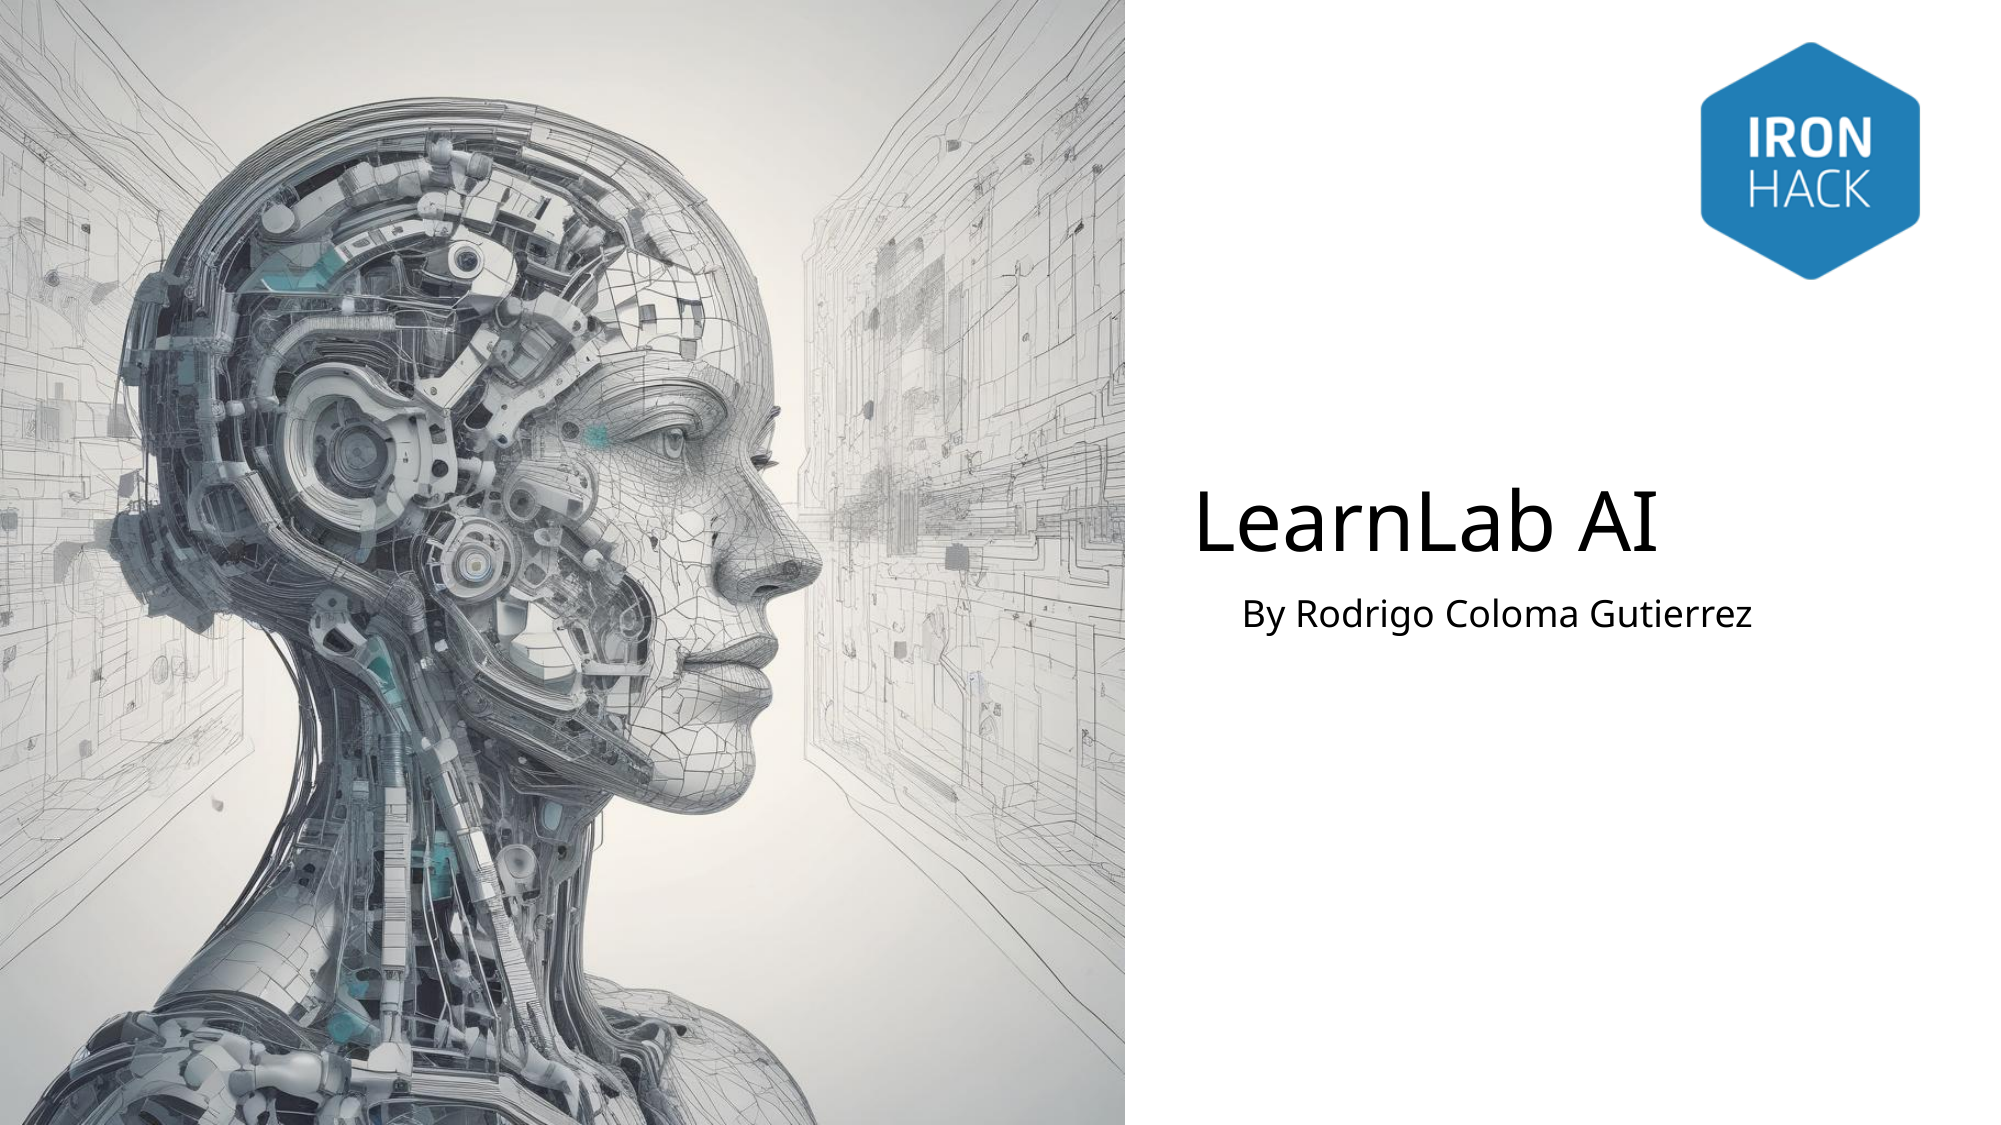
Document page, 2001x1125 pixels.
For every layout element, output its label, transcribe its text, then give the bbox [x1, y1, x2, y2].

picture [0, 0, 1125, 1125]
picture [1663, 29, 1950, 298]
text_box By Rodrigo Coloma Gutierrez [1226, 582, 1787, 642]
text_box LearnLab AI [1177, 460, 1949, 576]
